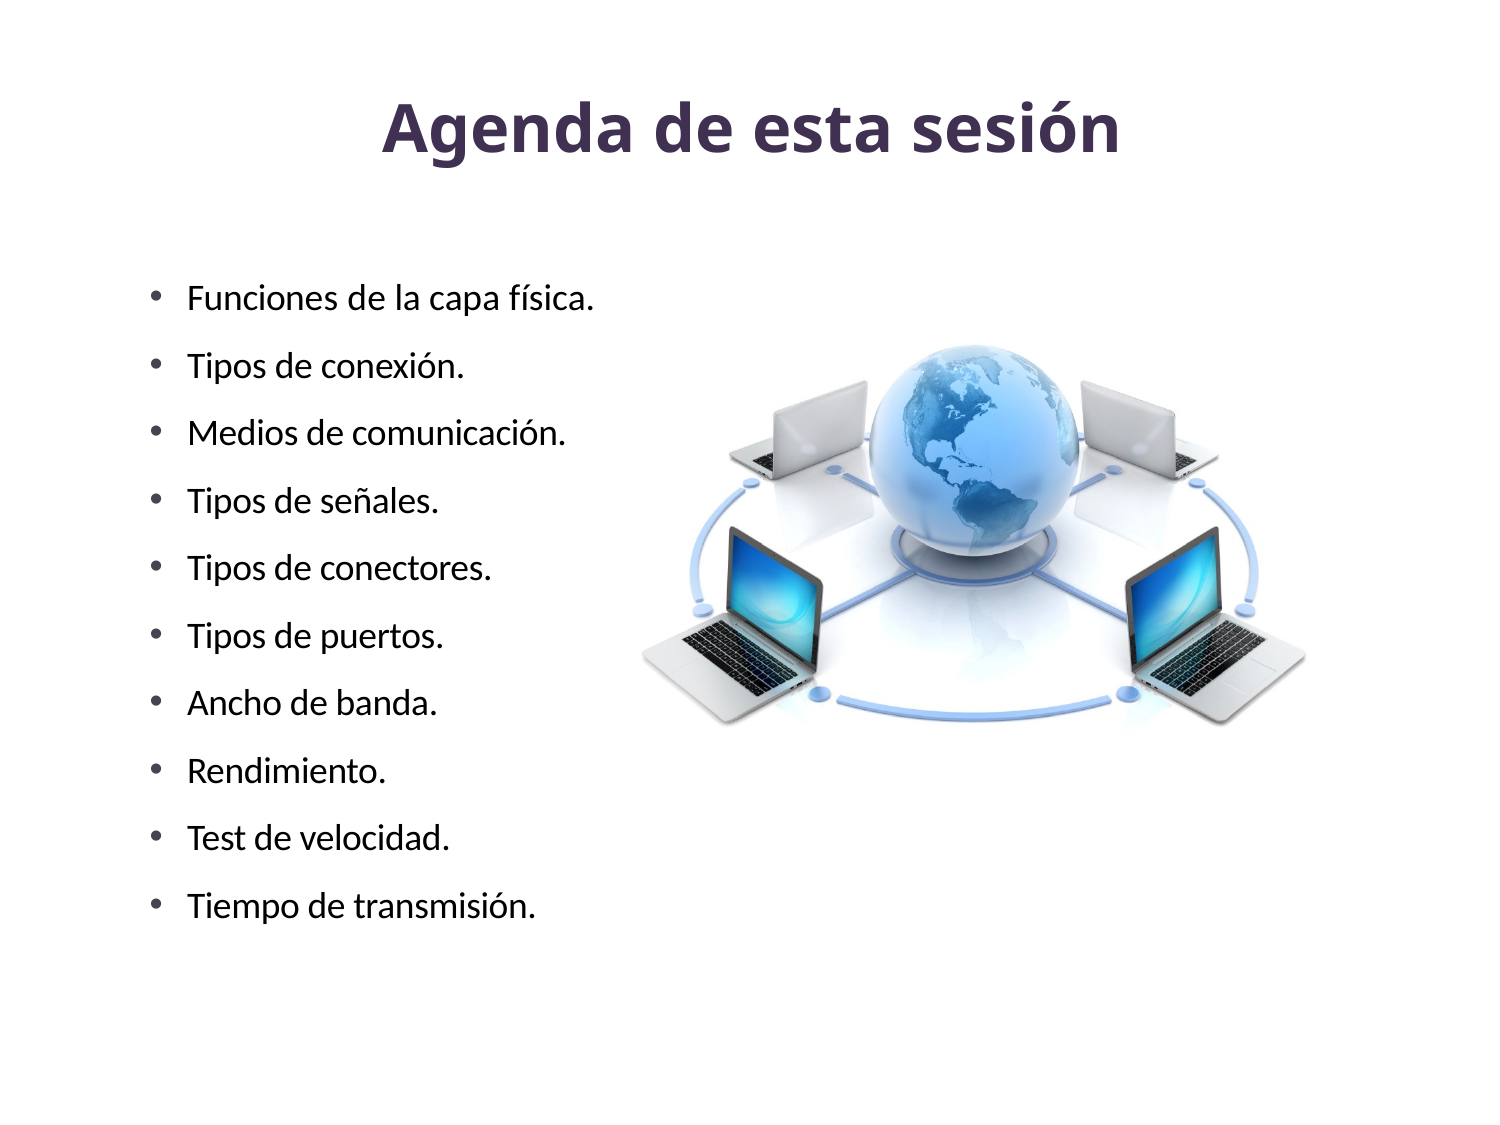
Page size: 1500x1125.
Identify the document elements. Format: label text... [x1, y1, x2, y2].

text_box Agenda de esta sesión [134, 78, 1371, 174]
text_box Funciones de la capa física. Tipos de conexión. Medios de comunicación. Tipos de señales. Tipos de conectores. Tipos de puertos. Ancho de banda. Rendimiento. Test de velocidad. Tiempo de transmisión. [132, 243, 712, 934]
picture [631, 285, 1319, 801]
